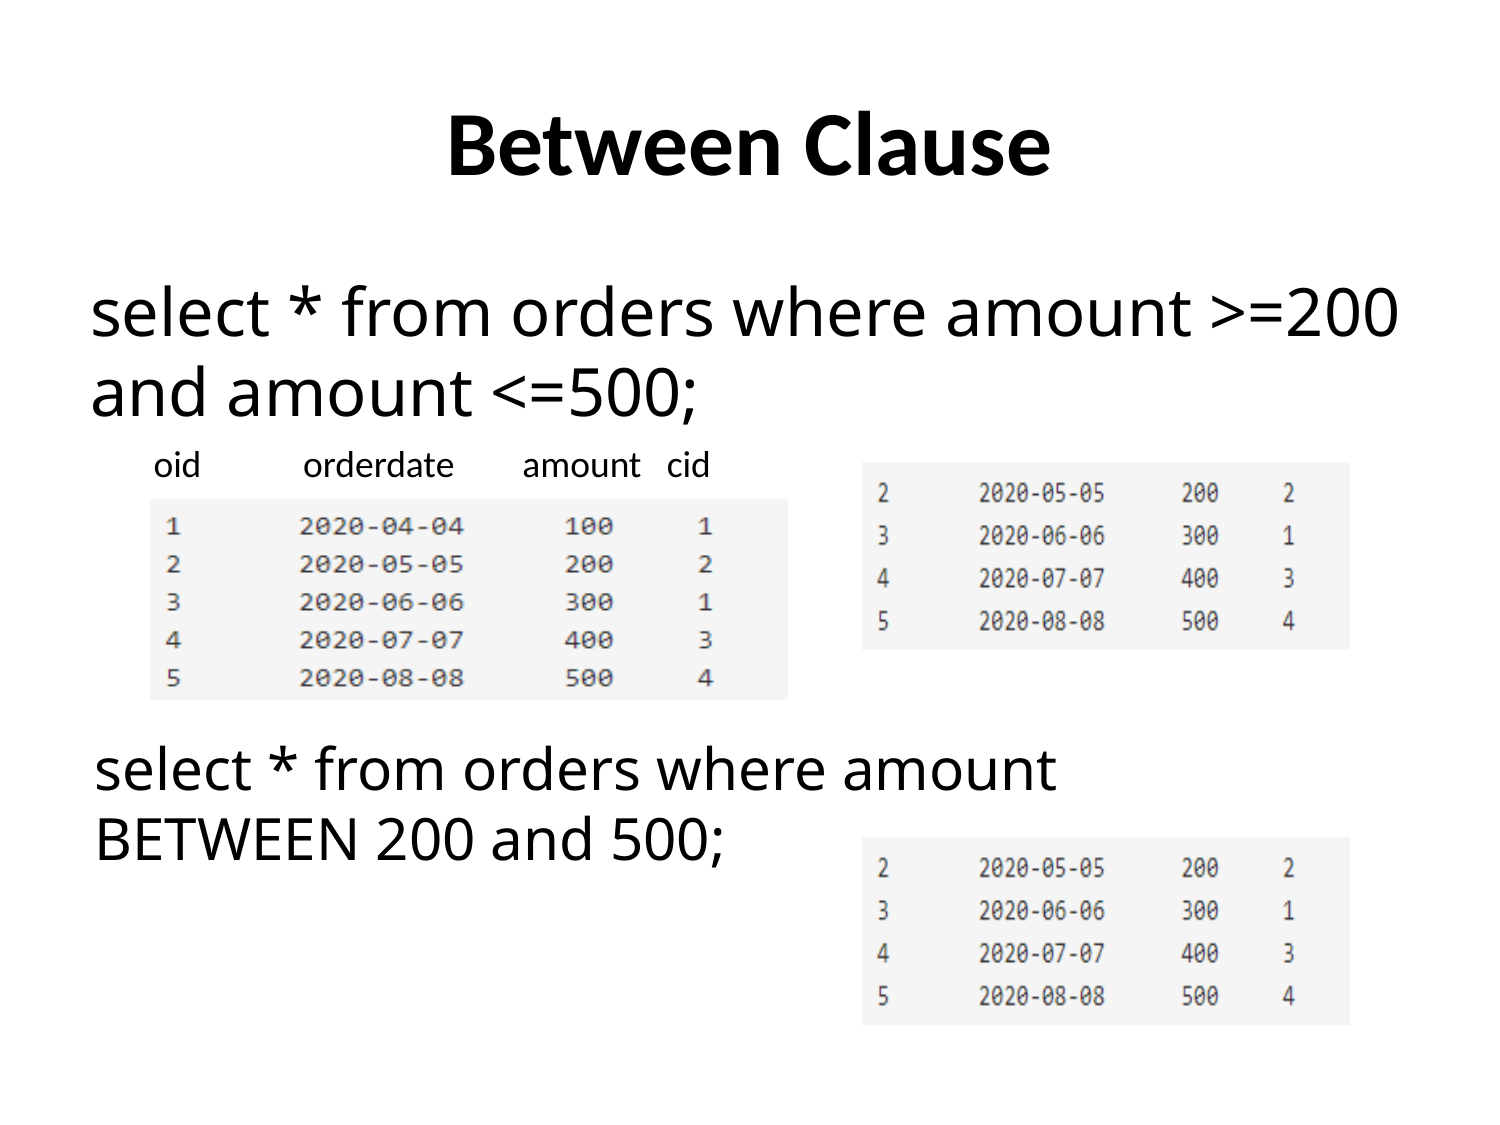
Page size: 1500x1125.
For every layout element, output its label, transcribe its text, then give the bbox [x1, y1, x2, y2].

picture [149, 499, 788, 700]
text_box oid orderdate amount cid [130, 432, 736, 492]
picture [862, 462, 1351, 651]
text_box select * from orders where amount BETWEEN 200 and 500; [79, 724, 1318, 880]
picture [862, 837, 1351, 1026]
list select * from orders where amount >=200 and amount <=500; [75, 262, 1425, 1005]
title Between Clause [75, 45, 1425, 233]
